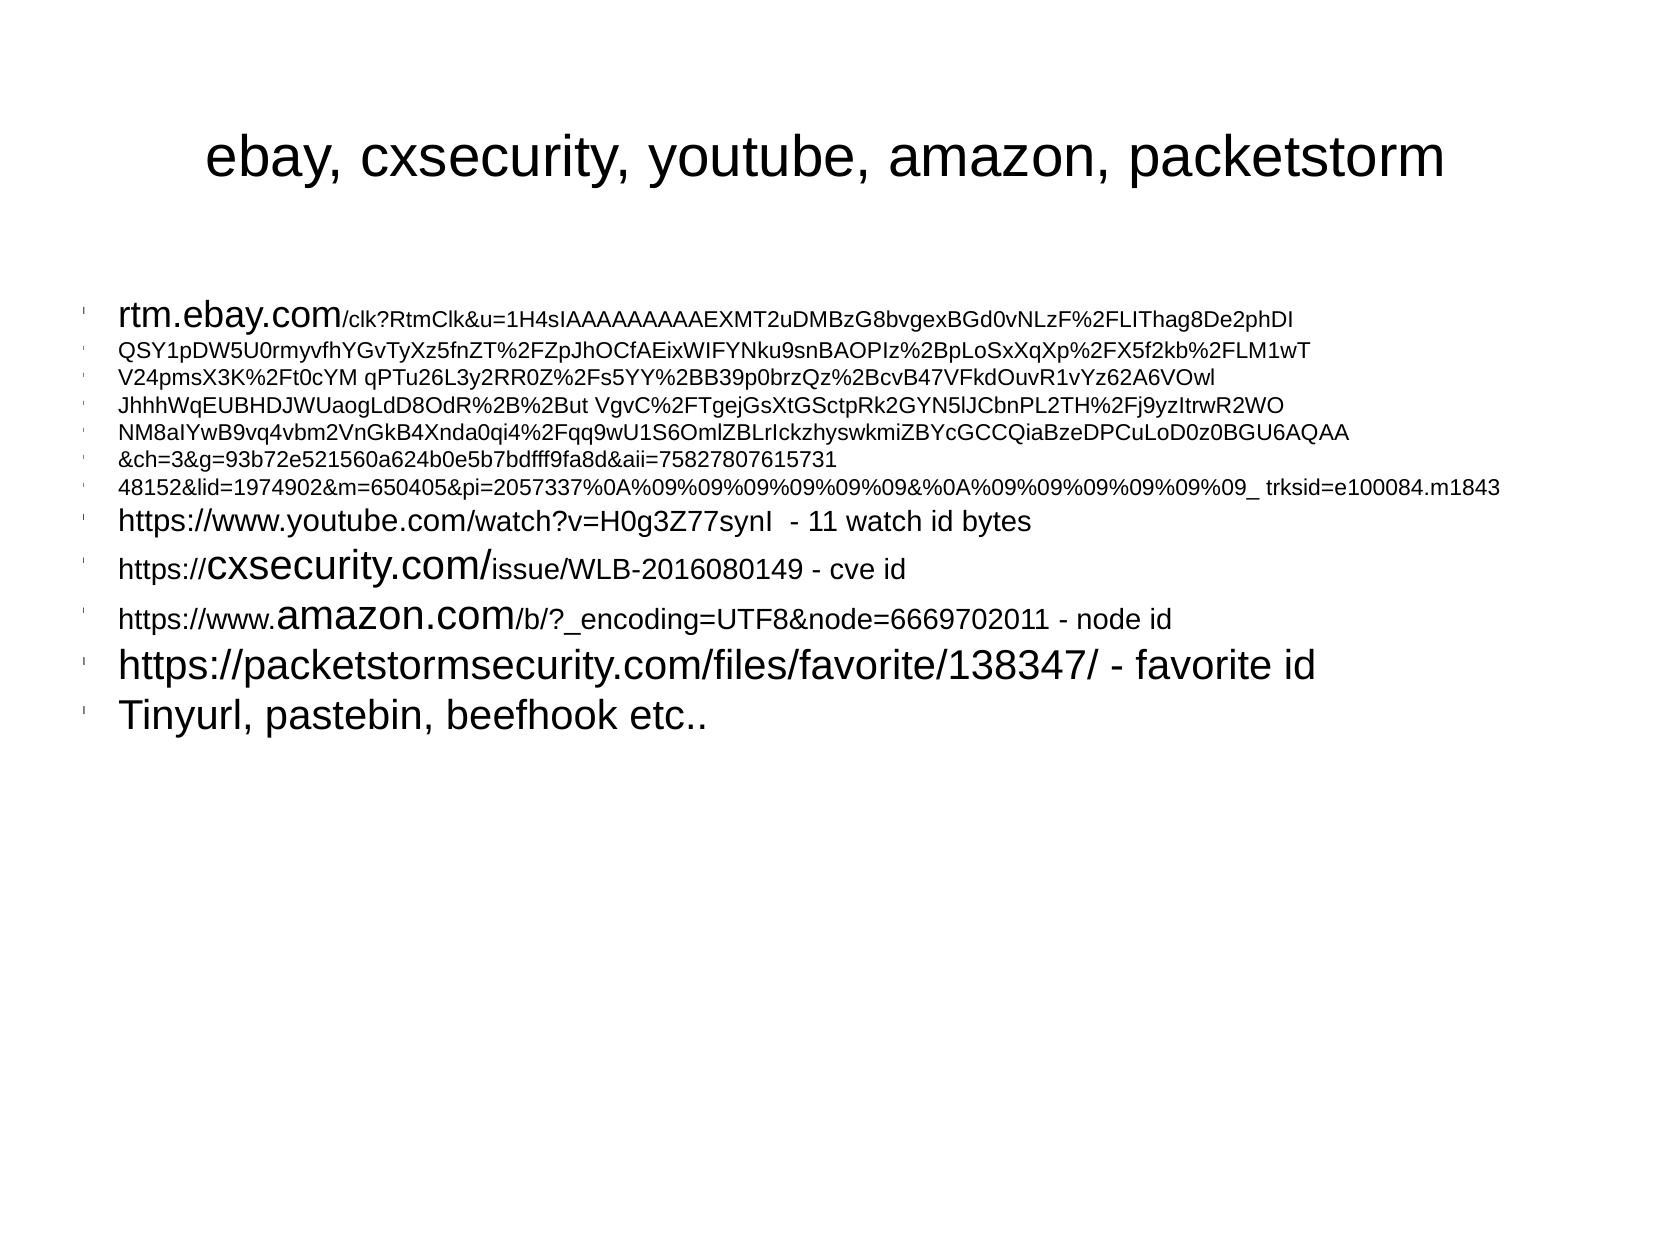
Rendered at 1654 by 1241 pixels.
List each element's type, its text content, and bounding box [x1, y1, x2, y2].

text_box ebay, cxsecurity, youtube, amazon, packetstorm [82, 49, 1571, 257]
text_box rtm.ebay.com/clk?RtmClk&u=1H4sIAAAAAAAAAEXMT2uDMBzG8bvgexBGd0vNLzF%2FLIThag8De2phDI QSY1pDW5U0rmyvfhYGvTyXz5fnZT%2FZpJhOCfAEixWIFYNku9snBAOPIz%2BpLoSxXqXp%2FX5f2kb%2FLM1wT V24pmsX3K%2Ft0cYM qPTu26L3y2RR0Z%2Fs5YY%2BB39p0brzQz%2BcvB47VFkdOuvR1vYz62A6VOwl JhhhWqEUBHDJWUaogLdD8OdR%2B%2But VgvC%2FTgejGsXtGSctpRk2GYN5lJCbnPL2TH%2Fj9yzItrwR2WO NM8aIYwB9vq4vbm2VnGkB4Xnda0qi4%2Fqq9wU1S6OmlZBLrIckzhyswkmiZBYcGCCQiaBzeDPCuLoD0z0BGU6AQAA &ch=3&g=93b72e521560a624b0e5b7bdfff9fa8d&aii=75827807615731 48152&lid=1974902&m=650405&pi=2057337%0A%09%09%09%09%09%09&%0A%09%09%09%09%09%09_ trksid=e100084.m1843 https://www.youtube.com/watch?v=H0g3Z77synI - 11 watch id bytes https://cxsecurity.com/issue/WLB-2016080149 - cve id https://www.amazon.com/b/?_encoding=UTF8&node=6669702011 - node id https://packetstormsecurity.com/files/favorite/138347/ - favorite id Tinyurl, pastebin, beefhook etc.. [82, 290, 1571, 1010]
